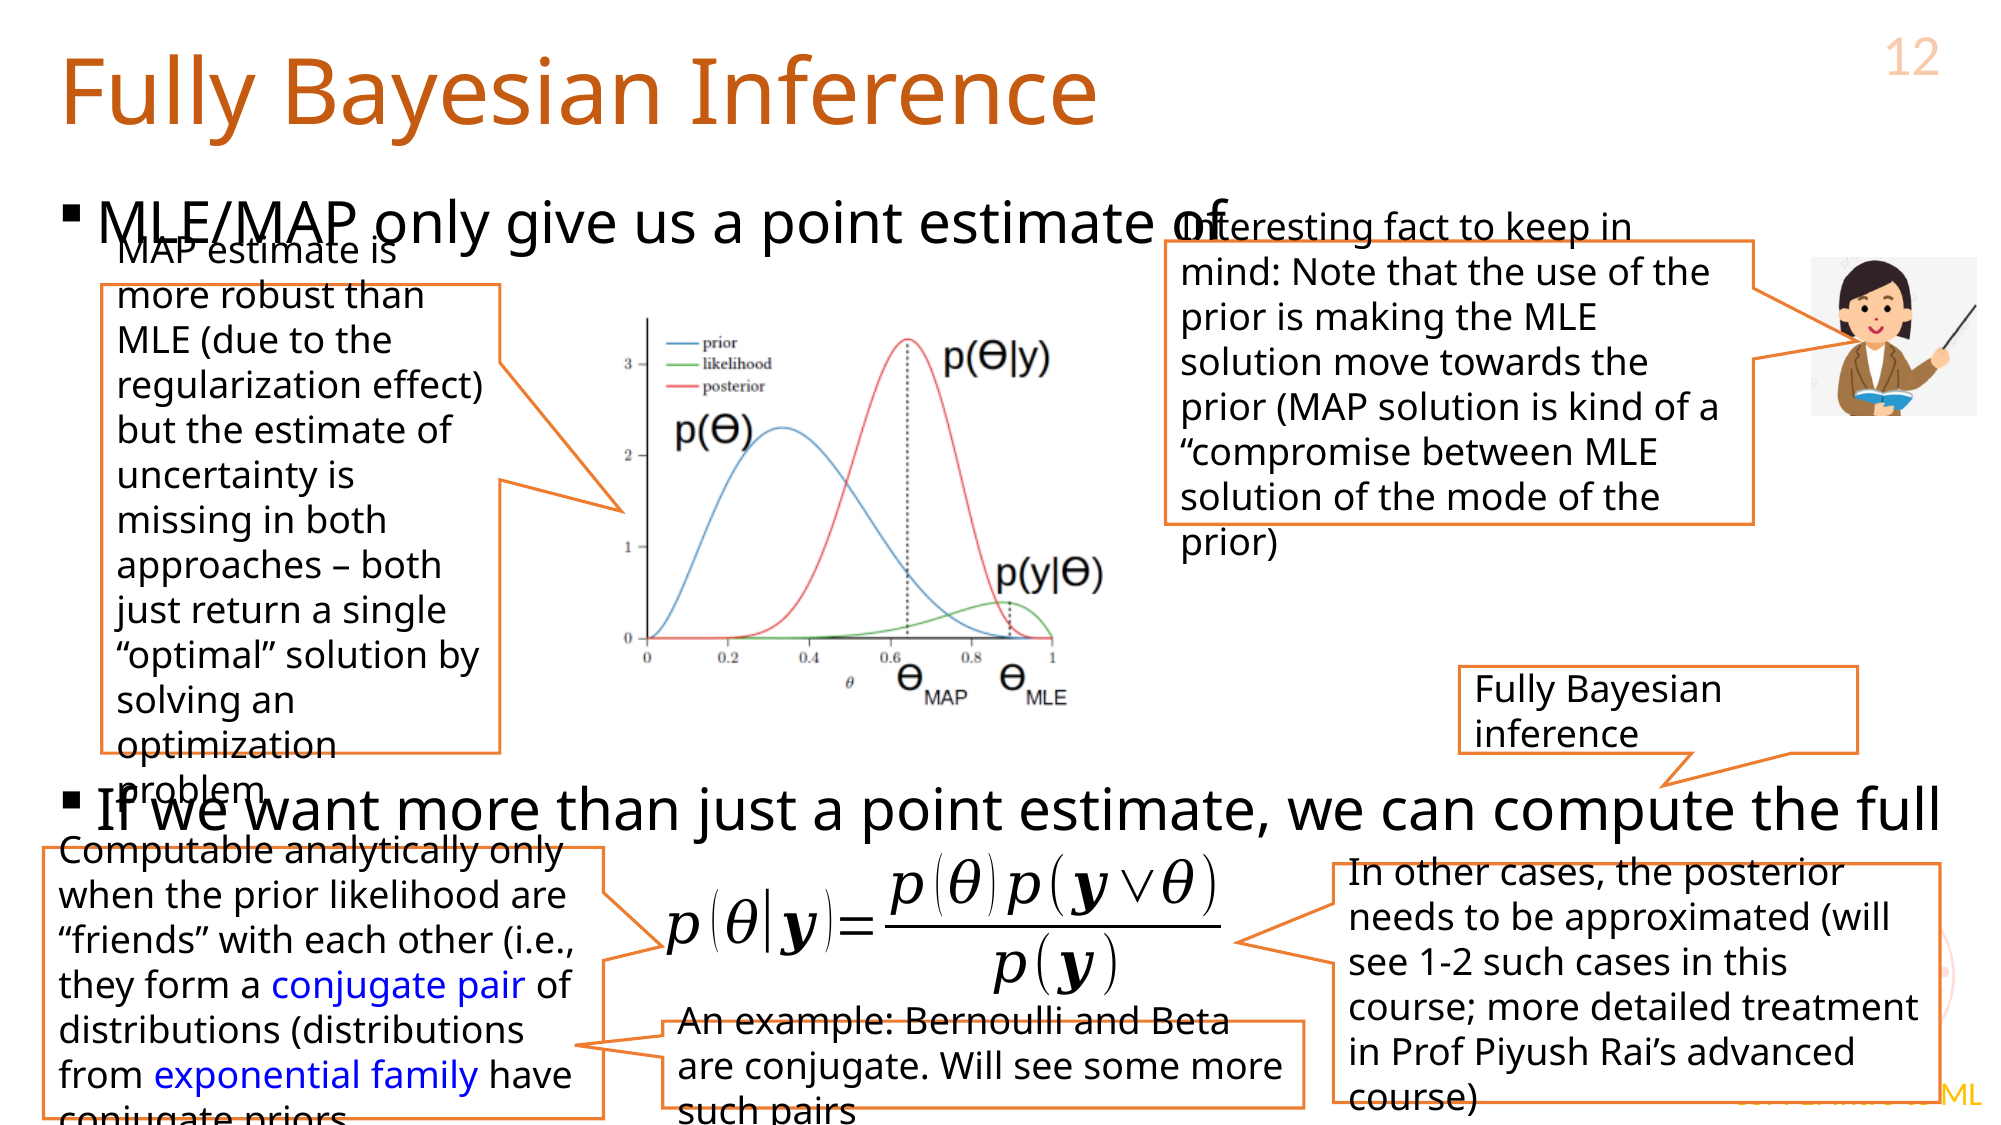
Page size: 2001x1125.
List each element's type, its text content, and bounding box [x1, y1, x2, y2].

slide_number 12 [1857, 22, 1957, 83]
text_box Fully Bayesian inference [1458, 665, 1859, 788]
text_box Interesting fact to keep in mind: Note that the use of the prior is making the MLE solution move towards the prior (MAP solution is kind of a “compromise between MLE solution of the mode of the prior) [1164, 239, 1811, 526]
picture [601, 306, 1123, 726]
title Fully Bayesian Inference [43, 27, 1970, 163]
text_box In other cases, the posterior needs to be approximated (will see 1-2 such cases in this course; more detailed treatment in Prof Piyush Rai’s advanced course) [1234, 862, 1942, 1104]
text_box An example: Bernoulli and Beta are conjugate. Will see some more such pairs [574, 1020, 1305, 1110]
text_box MAP estimate is more robust than MLE (due to the regularization effect) but the estimate of uncertainty is missing in both approaches – both just return a single “optimal” solution by solving an optimization problem [100, 283, 601, 755]
picture [1811, 257, 1977, 416]
text_box Computable analytically only when the prior likelihood are “friends” with each other (i.e., they form a conjugate pair of distributions (distributions from exponential family have conjugate priors [42, 846, 665, 1120]
